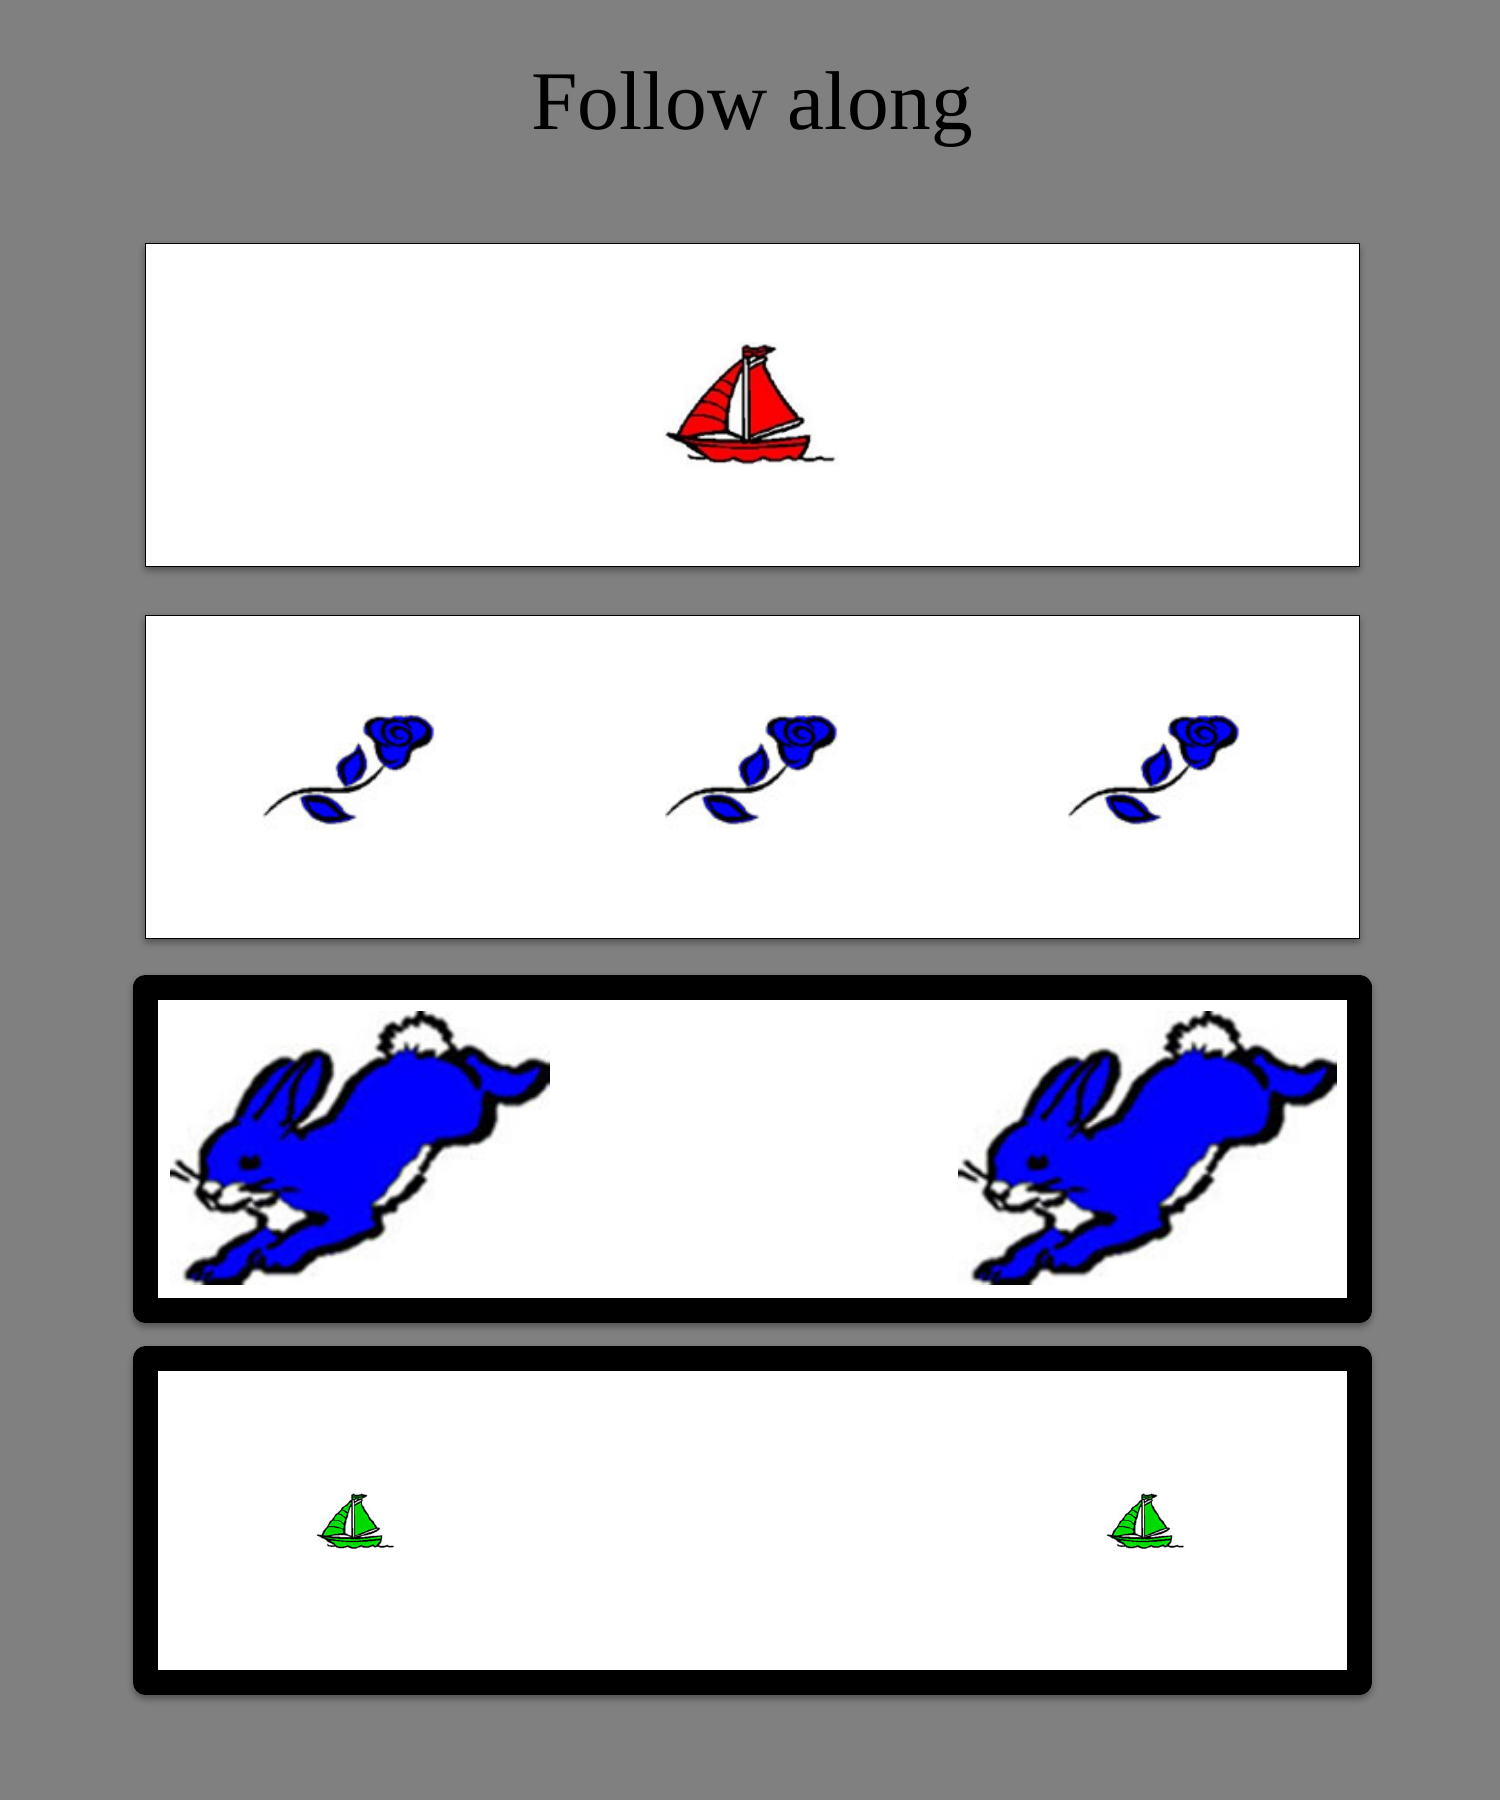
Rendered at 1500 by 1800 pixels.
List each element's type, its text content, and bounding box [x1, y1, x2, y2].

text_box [145, 242, 1360, 567]
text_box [262, 714, 1241, 840]
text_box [314, 1491, 1186, 1550]
text_box Follow along [170, 39, 1335, 155]
text_box [145, 614, 1360, 939]
text_box [145, 1358, 1360, 1683]
picture [0, 0, 1500, 1800]
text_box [145, 986, 1360, 1311]
